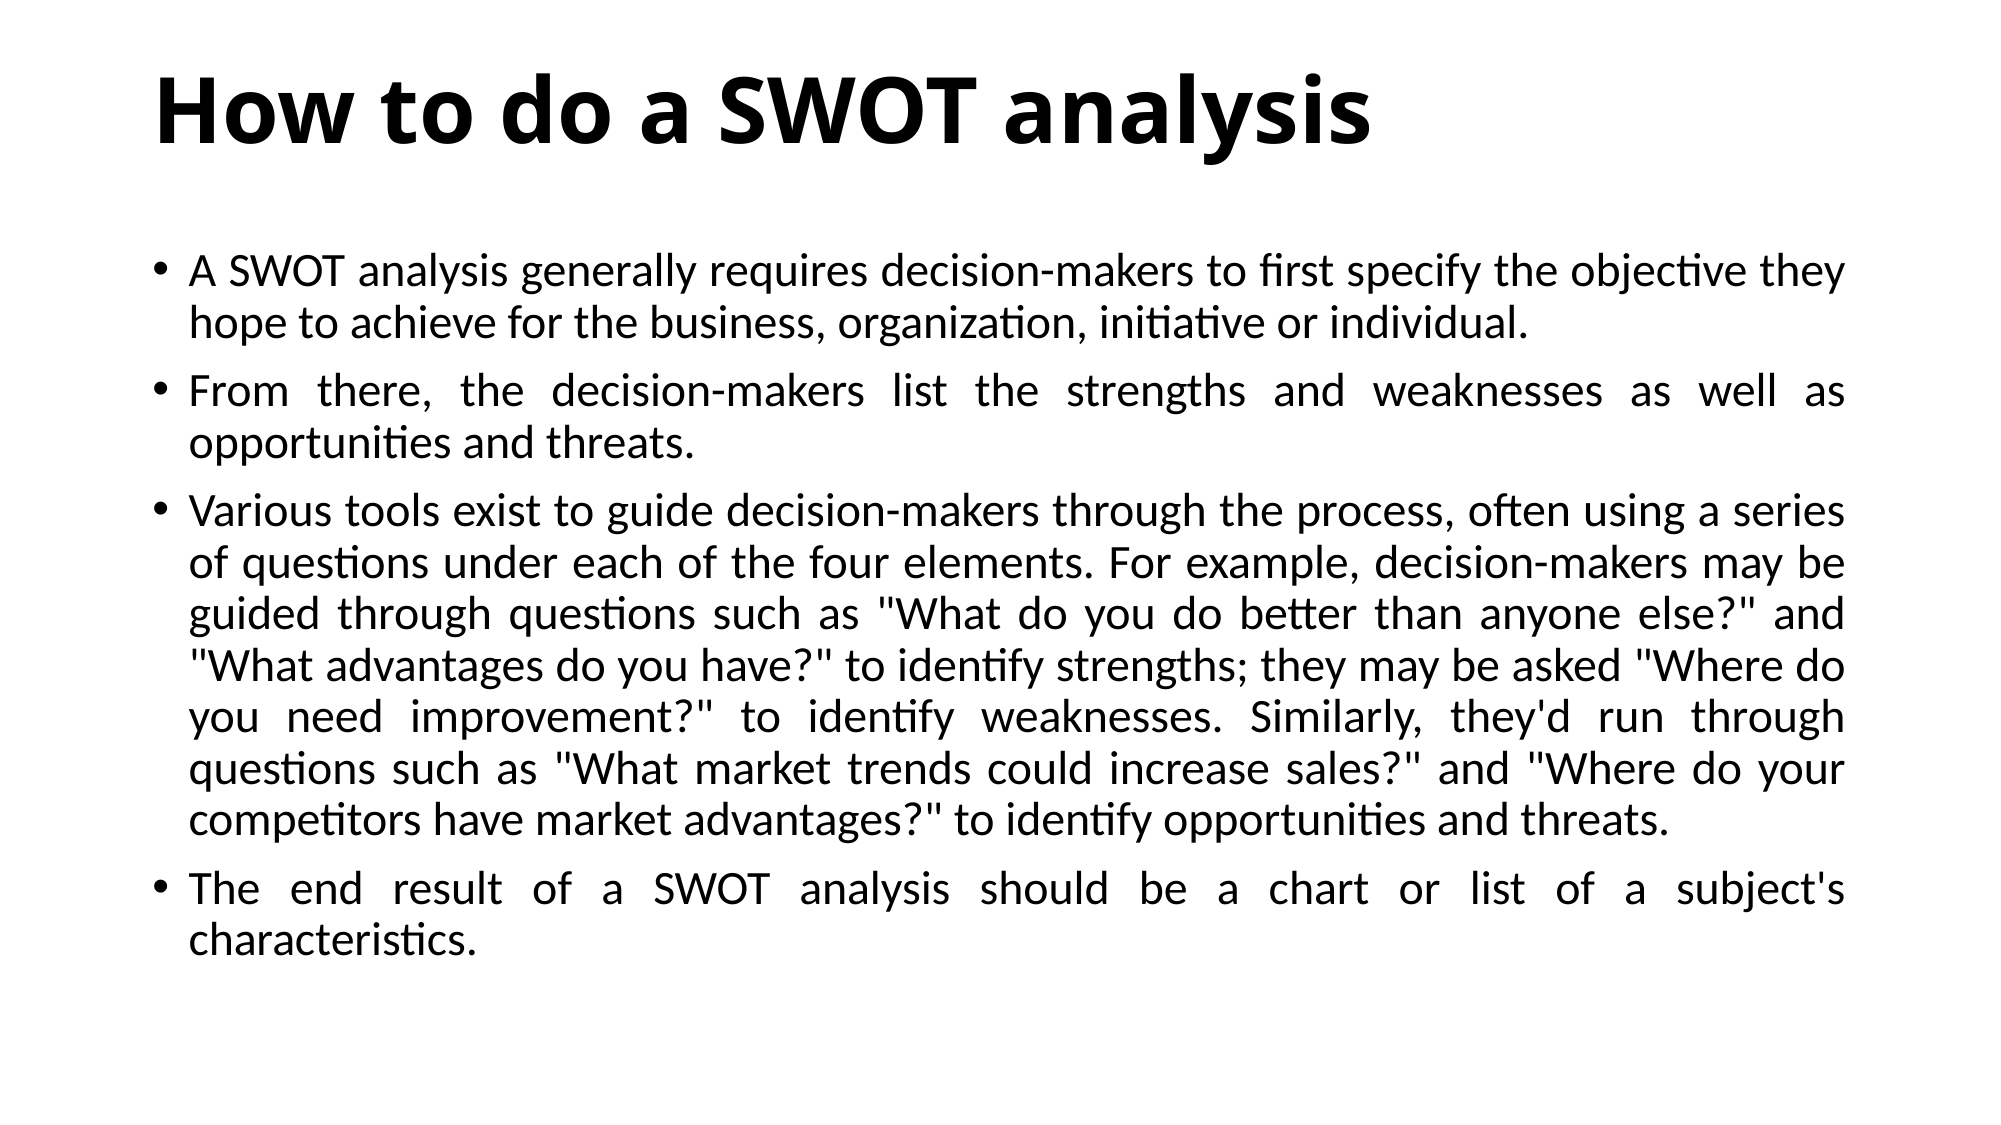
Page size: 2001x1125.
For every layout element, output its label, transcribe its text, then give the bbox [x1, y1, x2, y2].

list A SWOT analysis generally requires decision-makers to first specify the objective they hope to achieve for the business, organization, initiative or individual. From there, the decision-makers list the strengths and weaknesses as well as opportunities and threats. Various tools exist to guide decision-makers through the process, often using a series of questions under each of the four elements. For example, decision-makers may be guided through questions such as "What do you do better than anyone else?" and "What advantages do you have?" to identify strengths; they may be asked "Where do you need improvement?" to identify weaknesses. Similarly, they'd run through questions such as "What market trends could increase sales?" and "Where do your competitors have market advantages?" to identify opportunities and threats. The end result of a SWOT analysis should be a chart or list of a subject's characteristics. [137, 237, 1863, 1014]
title How to do a SWOT analysis [137, 59, 1863, 237]
